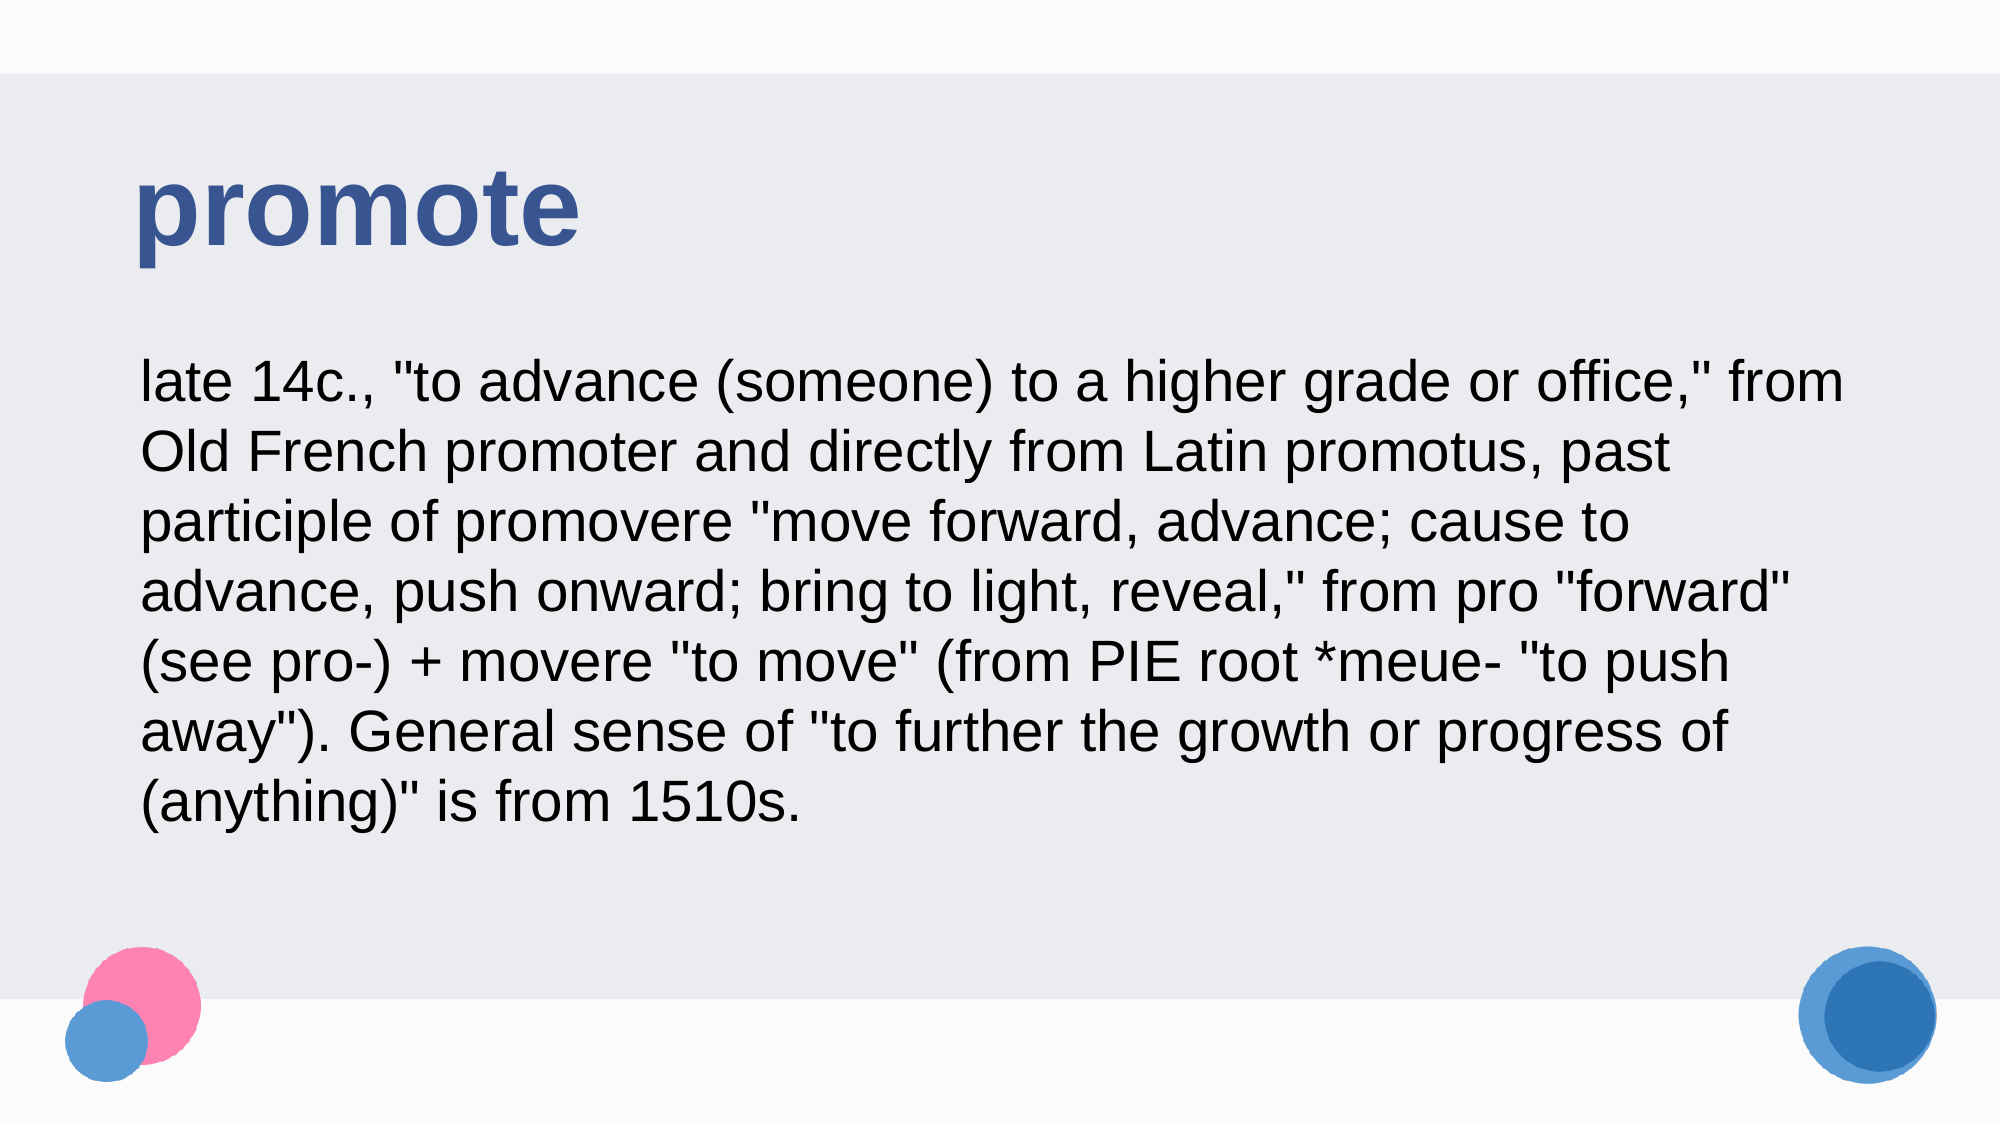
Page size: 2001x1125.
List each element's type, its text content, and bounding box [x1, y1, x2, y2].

text_box late 14c., "to advance (someone) to a higher grade or office," from Old French promoter and directly from Latin promotus, past participle of promovere "move forward, advance; cause to advance, push onward; bring to light, reveal," from pro "forward" (see pro-) + movere "to move" (from PIE root *meue- "to push away"). General sense of "to further the growth or progress of (anything)" is from 1510s. [125, 335, 1875, 841]
picture [1734, 904, 2000, 1125]
picture [0, 904, 266, 1125]
text_box promote [117, 125, 598, 276]
text_box [0, 73, 2000, 1000]
